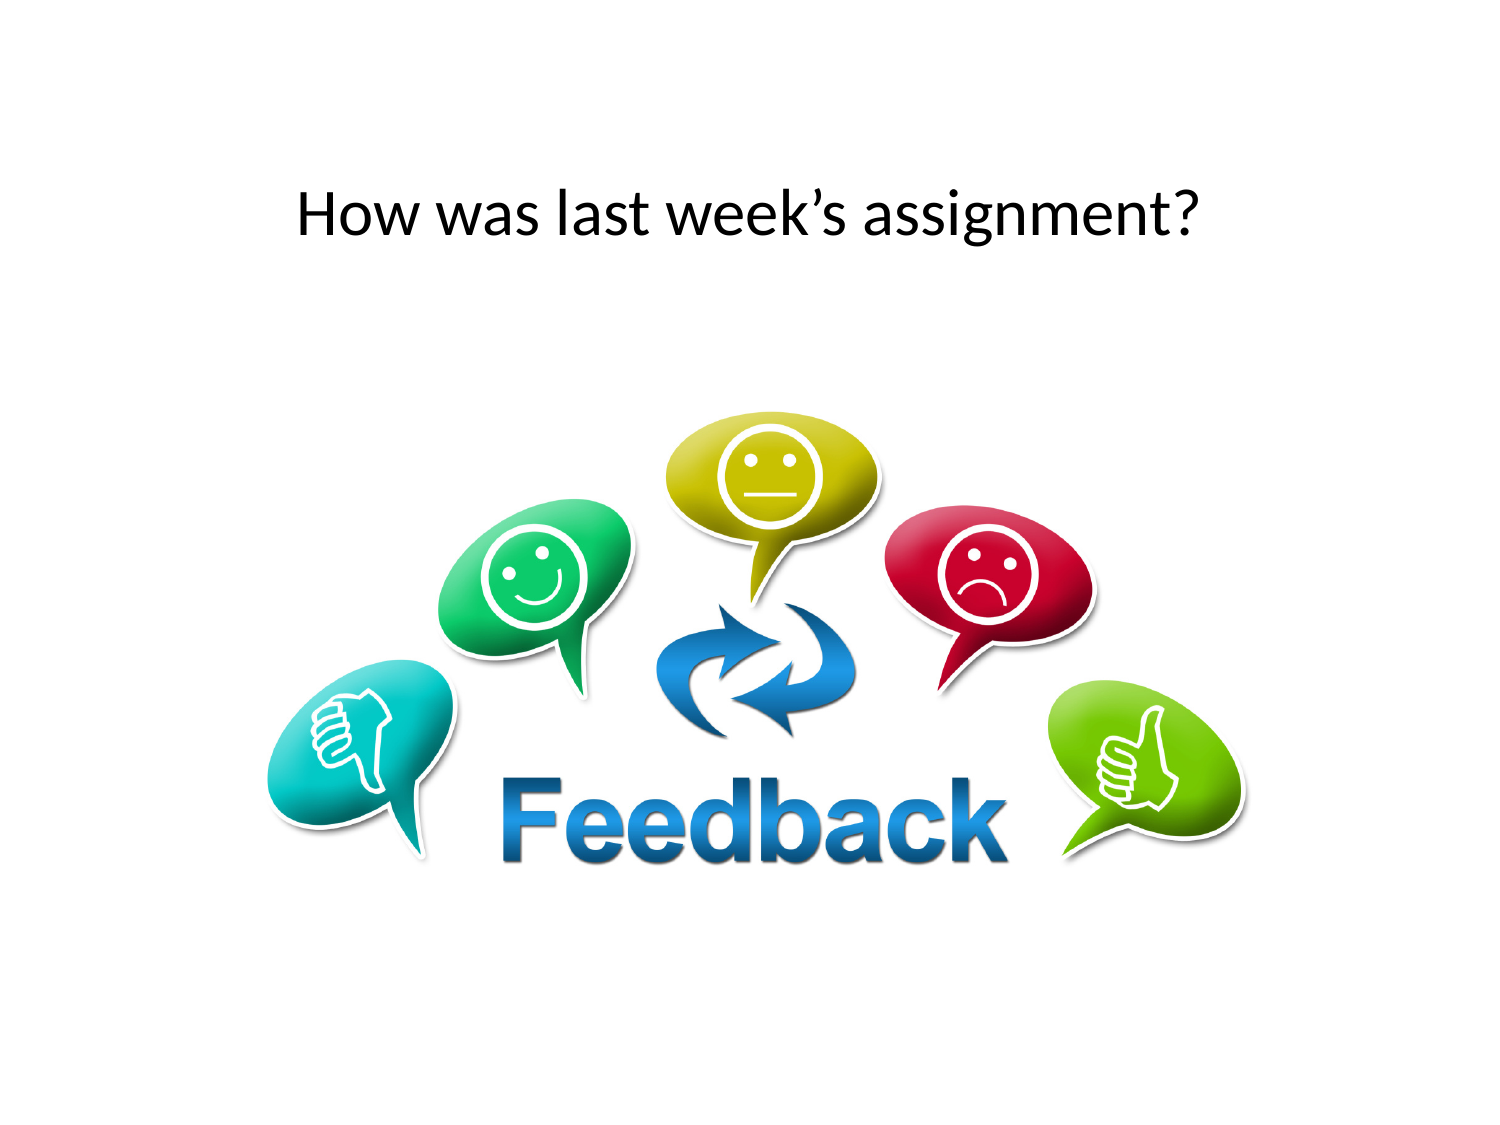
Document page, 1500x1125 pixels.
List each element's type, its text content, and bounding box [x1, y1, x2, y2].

list How was last week’s assignment? [75, 161, 1425, 904]
picture [212, 350, 1297, 924]
